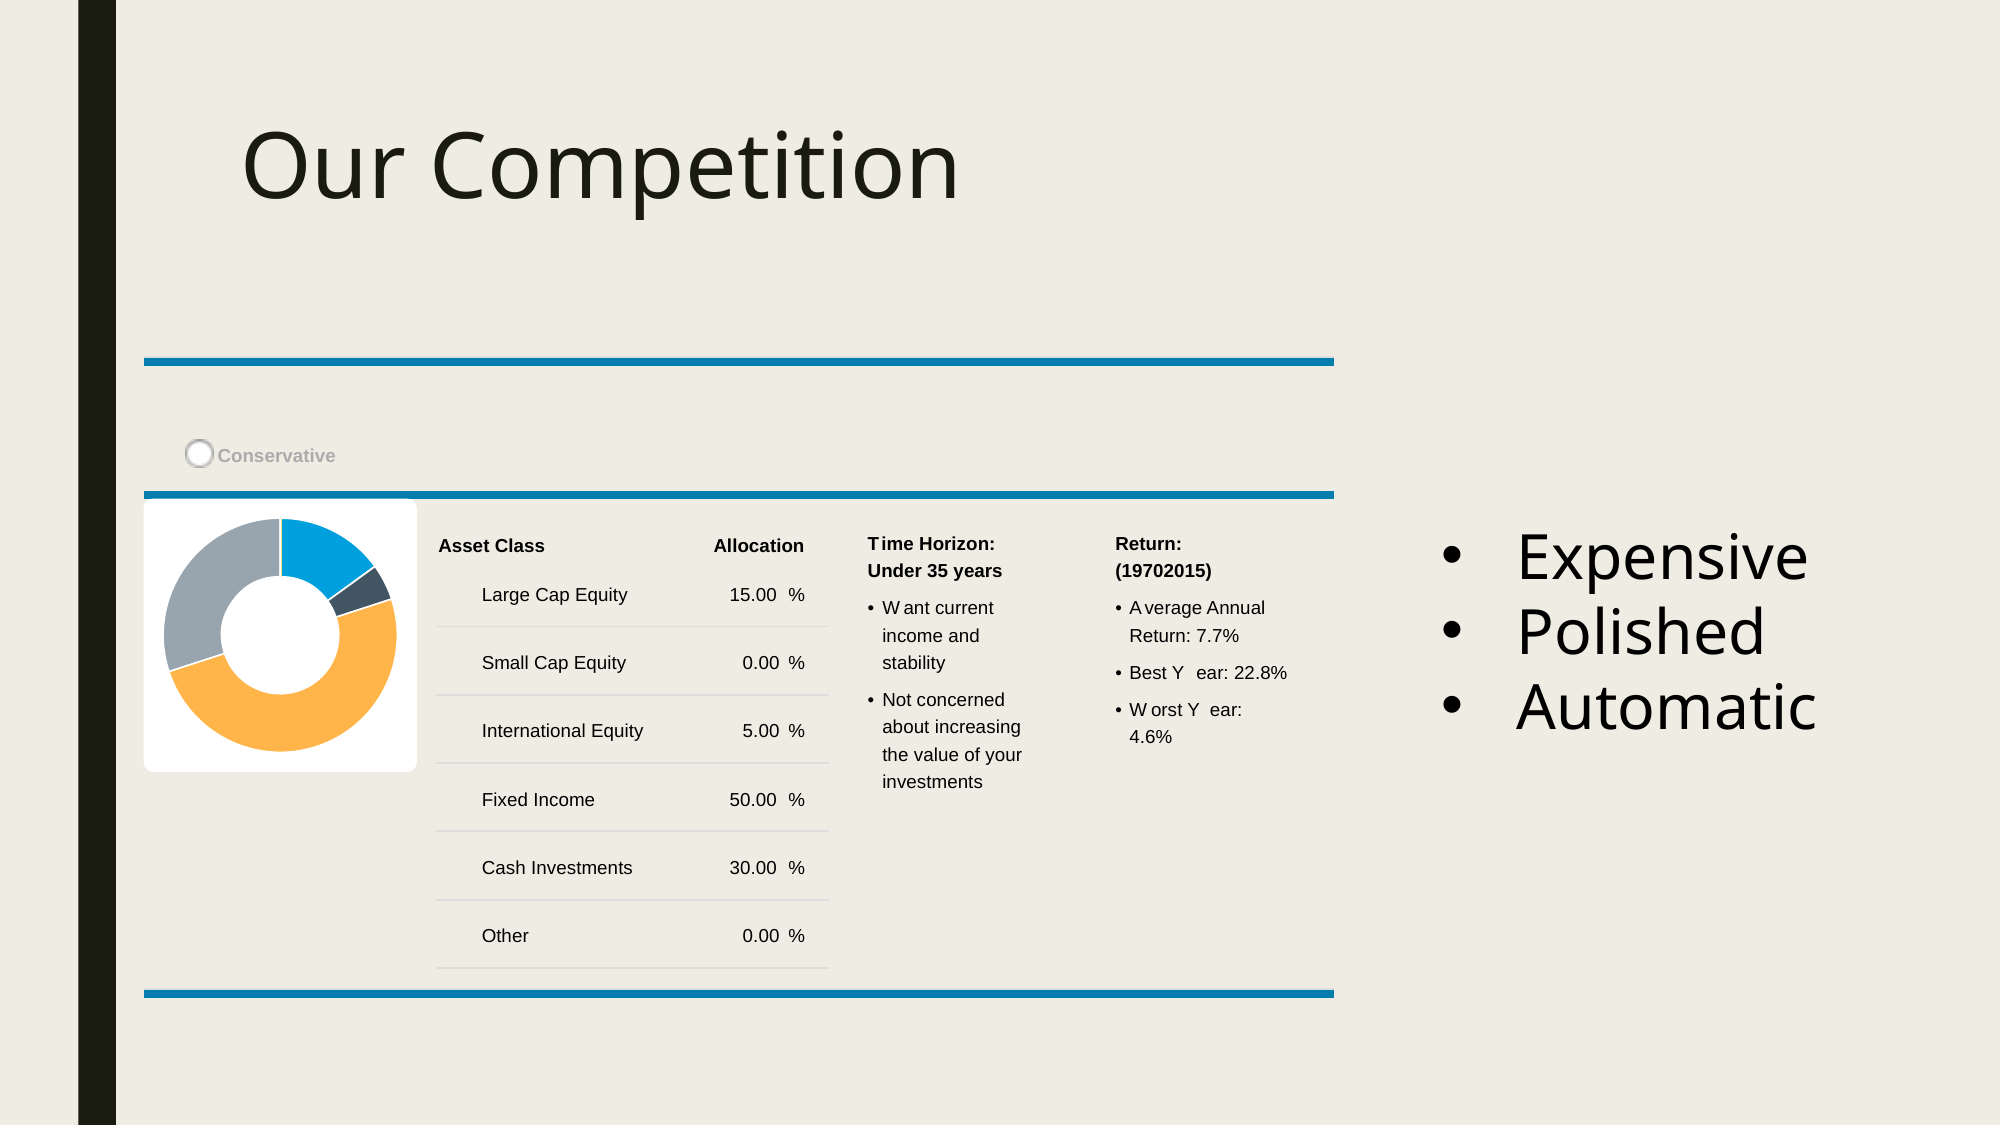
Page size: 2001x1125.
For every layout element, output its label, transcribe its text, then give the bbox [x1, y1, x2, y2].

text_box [143, 356, 1347, 999]
text_box Expensive Polished Automatic [1427, 509, 1893, 749]
title Our Competition [225, 112, 1800, 357]
